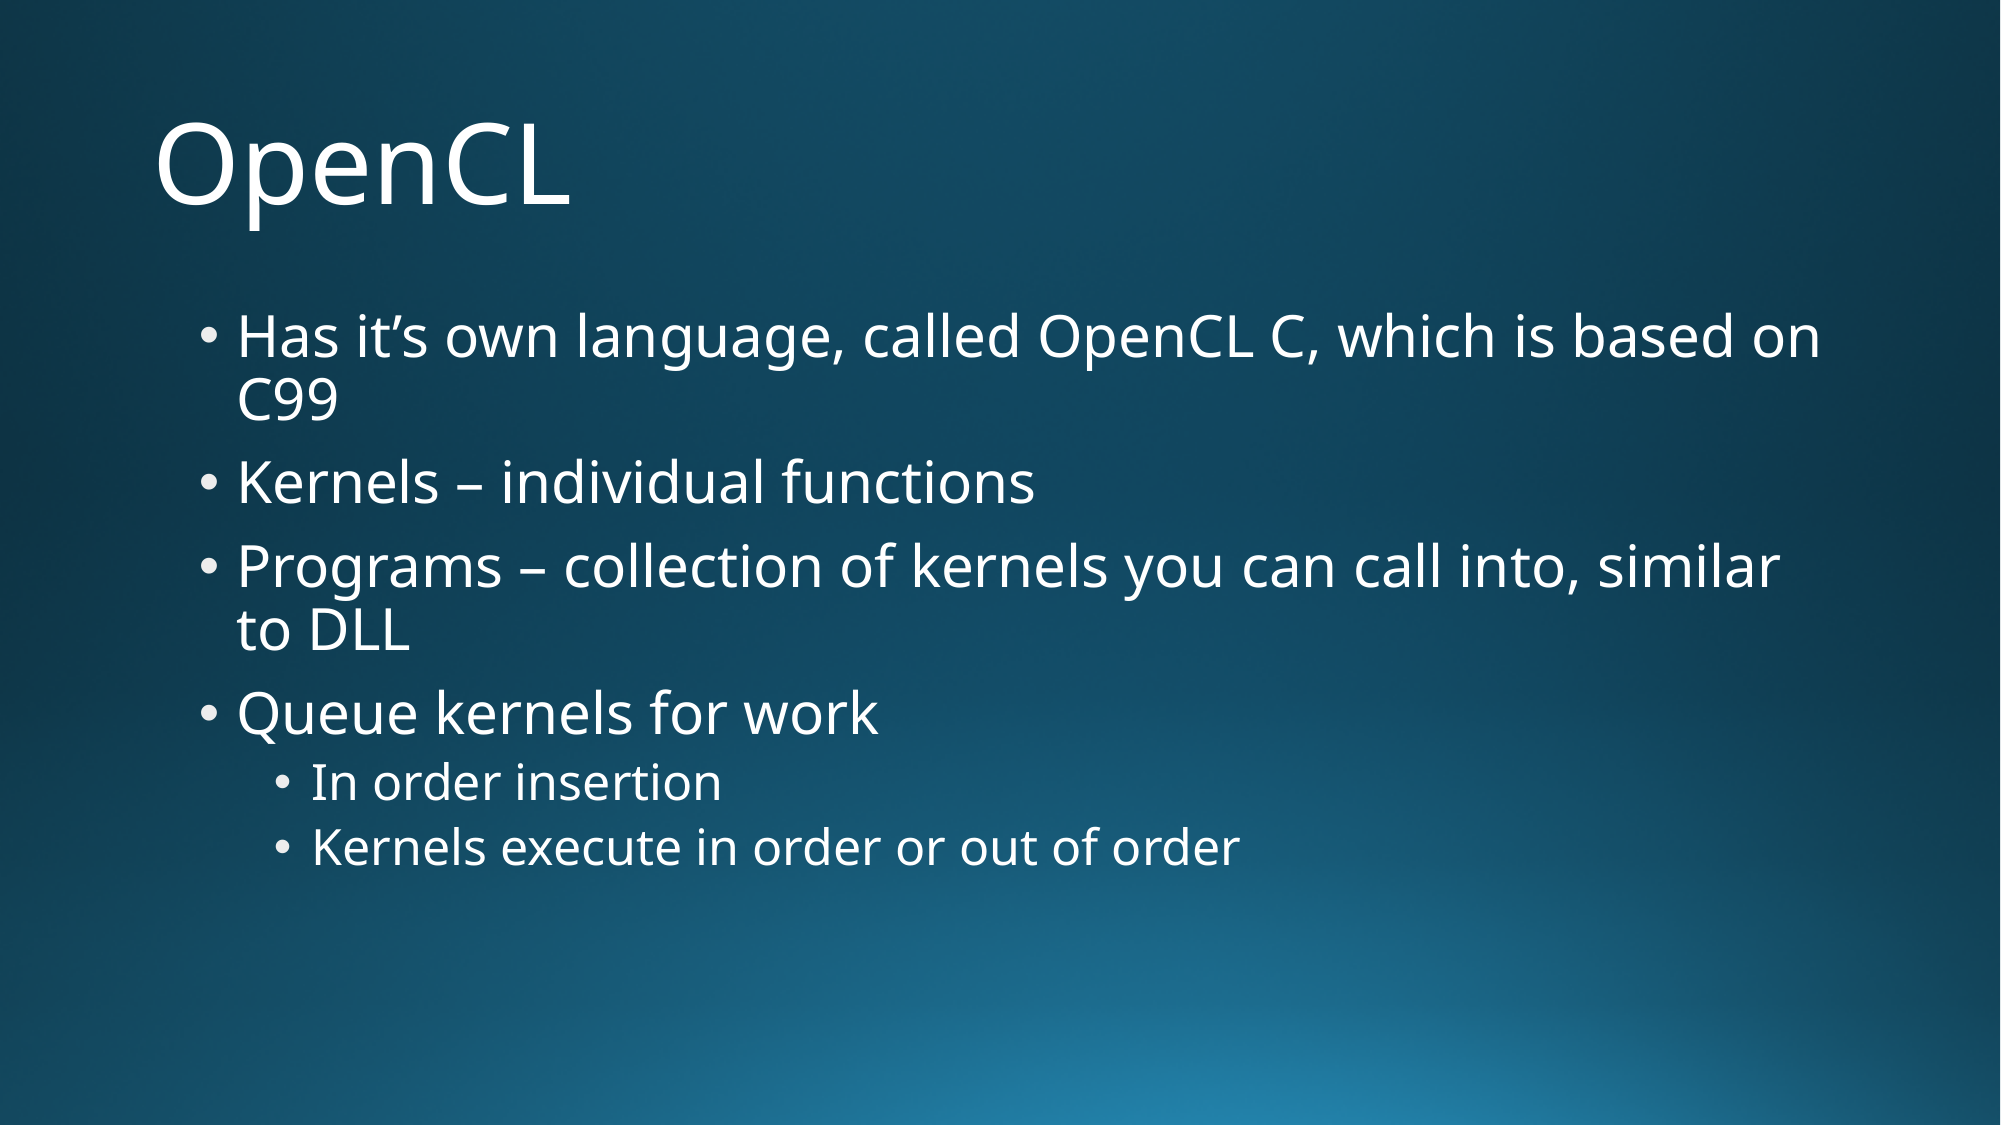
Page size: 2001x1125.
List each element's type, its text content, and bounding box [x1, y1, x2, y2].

list Has it’s own language, called OpenCL C, which is based on C99 Kernels – individual functions Programs – collection of kernels you can call into, similar to DLL Queue kernels for work In order insertion Kernels execute in order or out of order [183, 299, 1863, 1014]
picture [0, 0, 2001, 1125]
title OpenCL [137, 59, 1863, 278]
